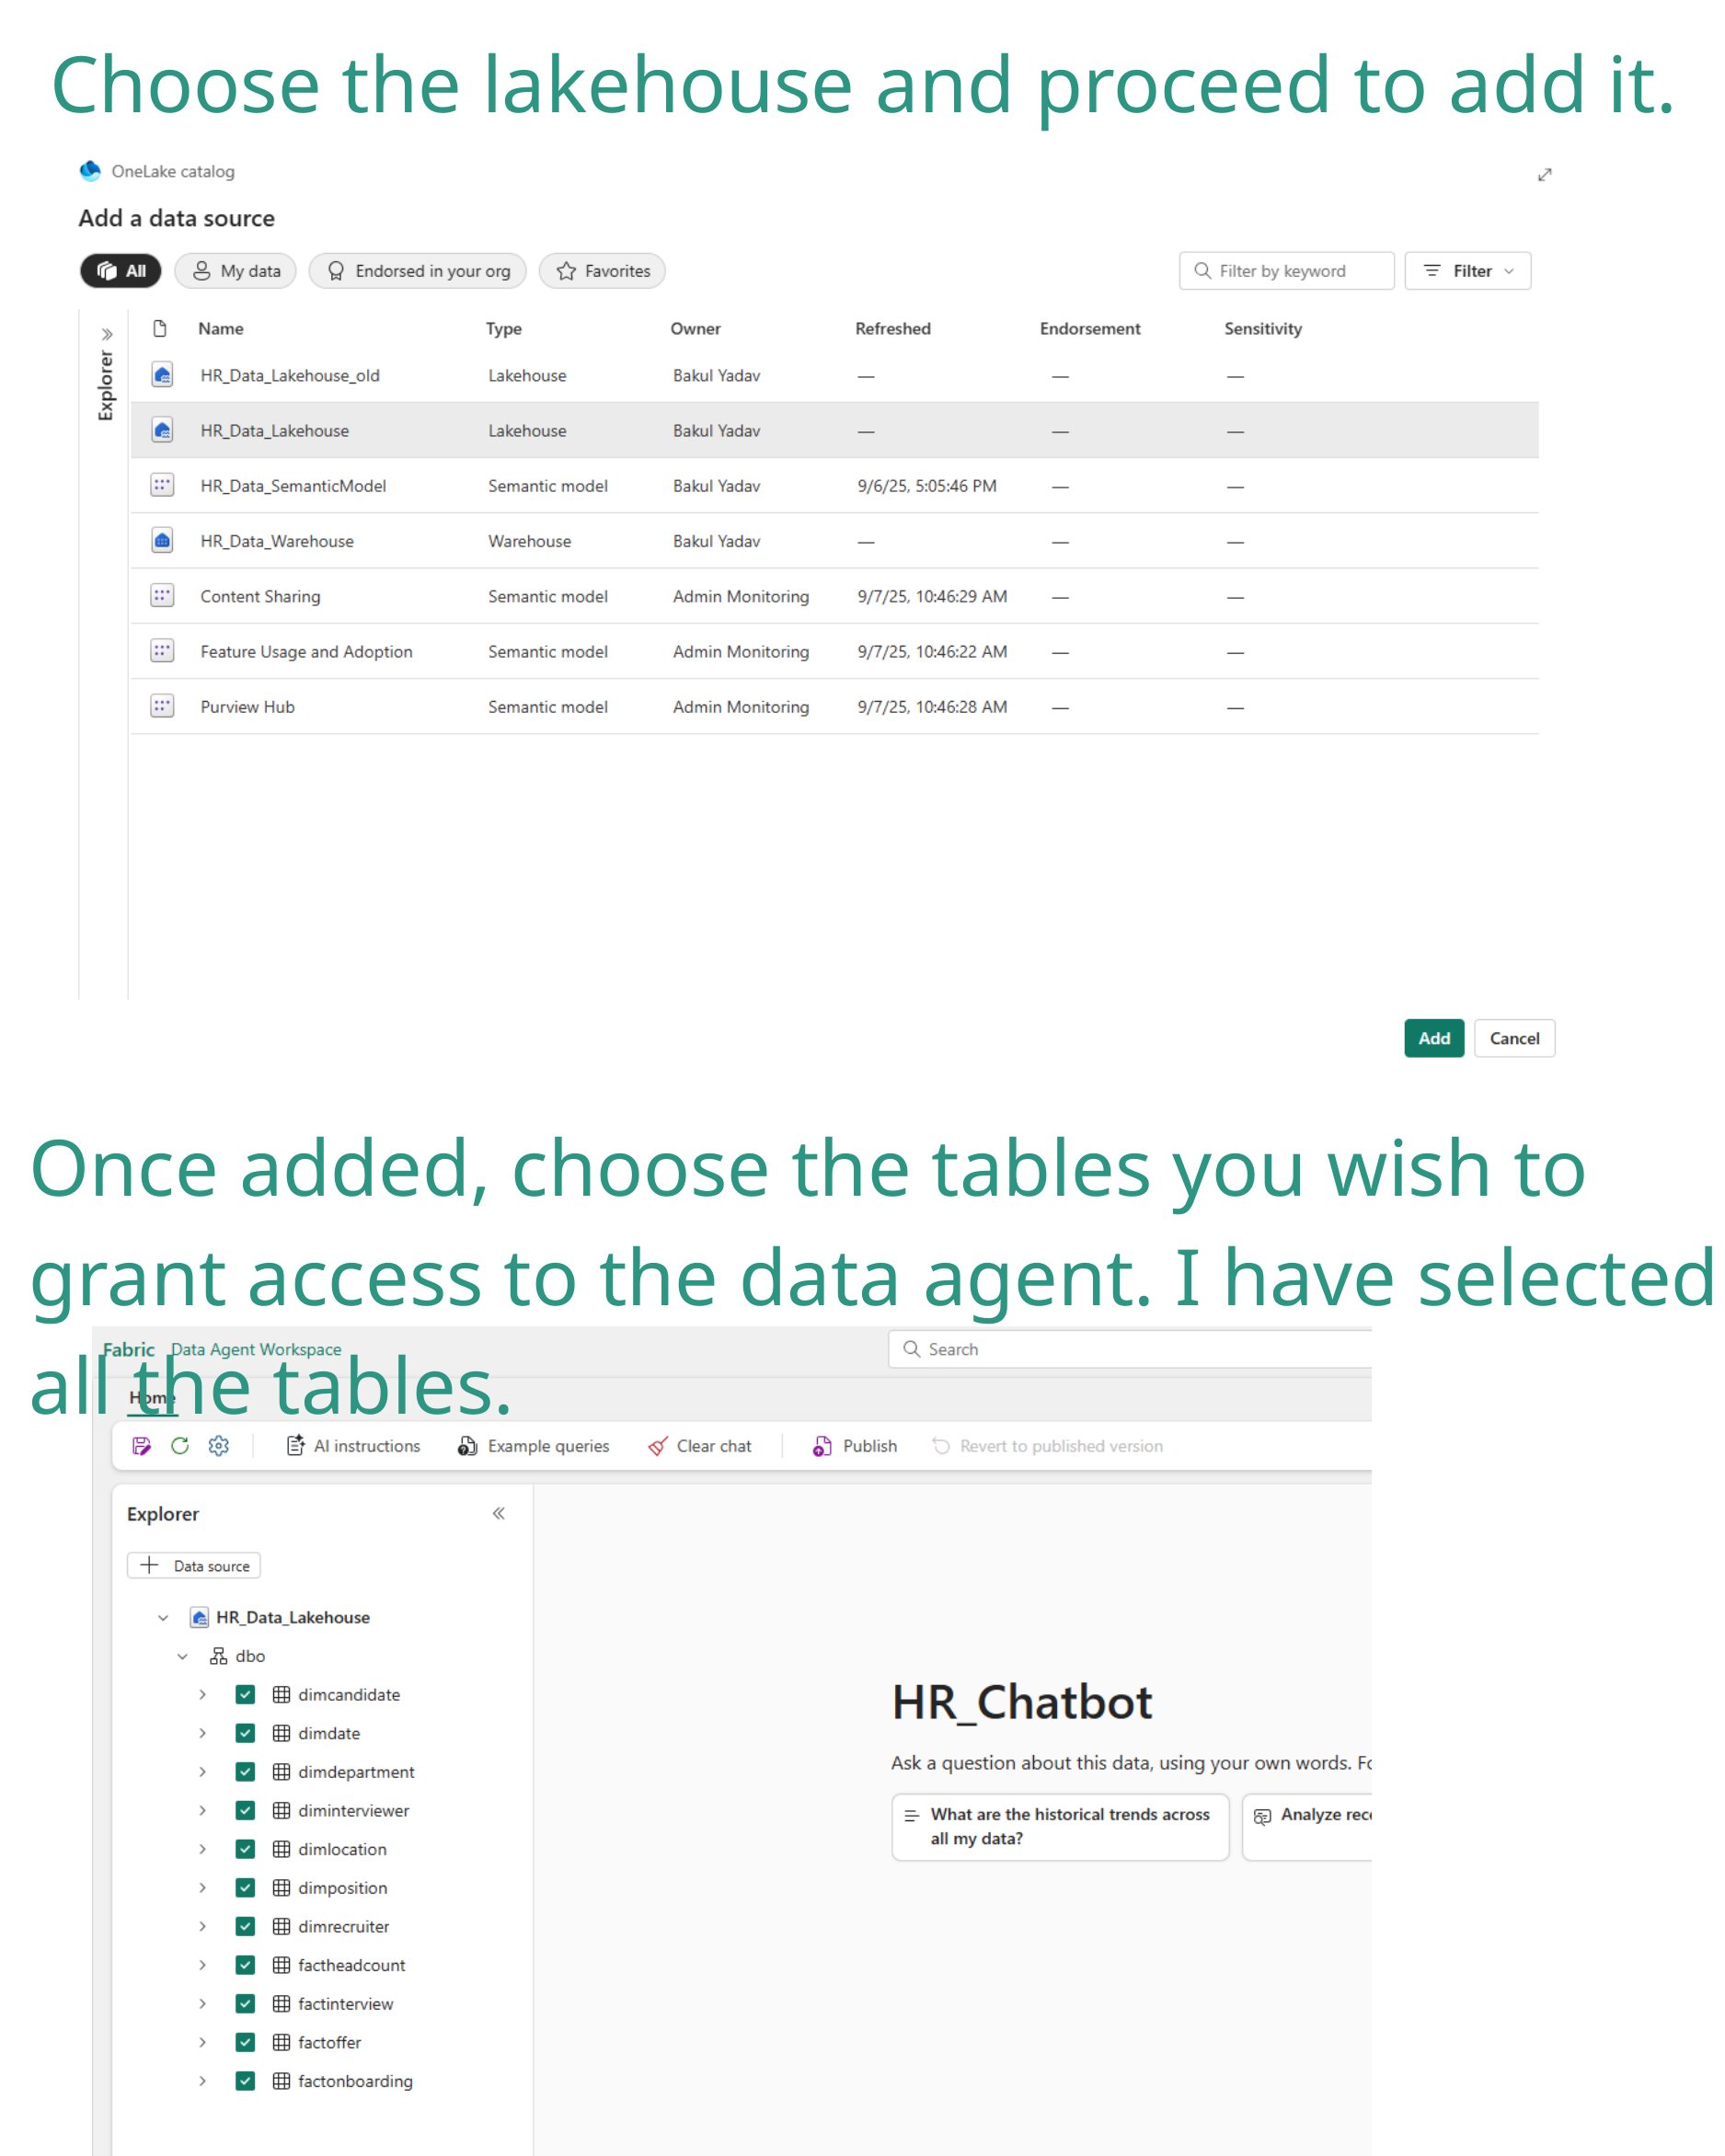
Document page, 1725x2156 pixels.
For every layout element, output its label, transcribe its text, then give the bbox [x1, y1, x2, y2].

text_box Choose the lakehouse and proceed to add it. [50, 19, 1725, 129]
text_box [50, 135, 1579, 1078]
text_box [91, 1430, 1373, 2156]
text_box Once added, choose the tables you wish to grant access to the data agent. I have selected all the tables. [29, 1103, 1725, 1430]
